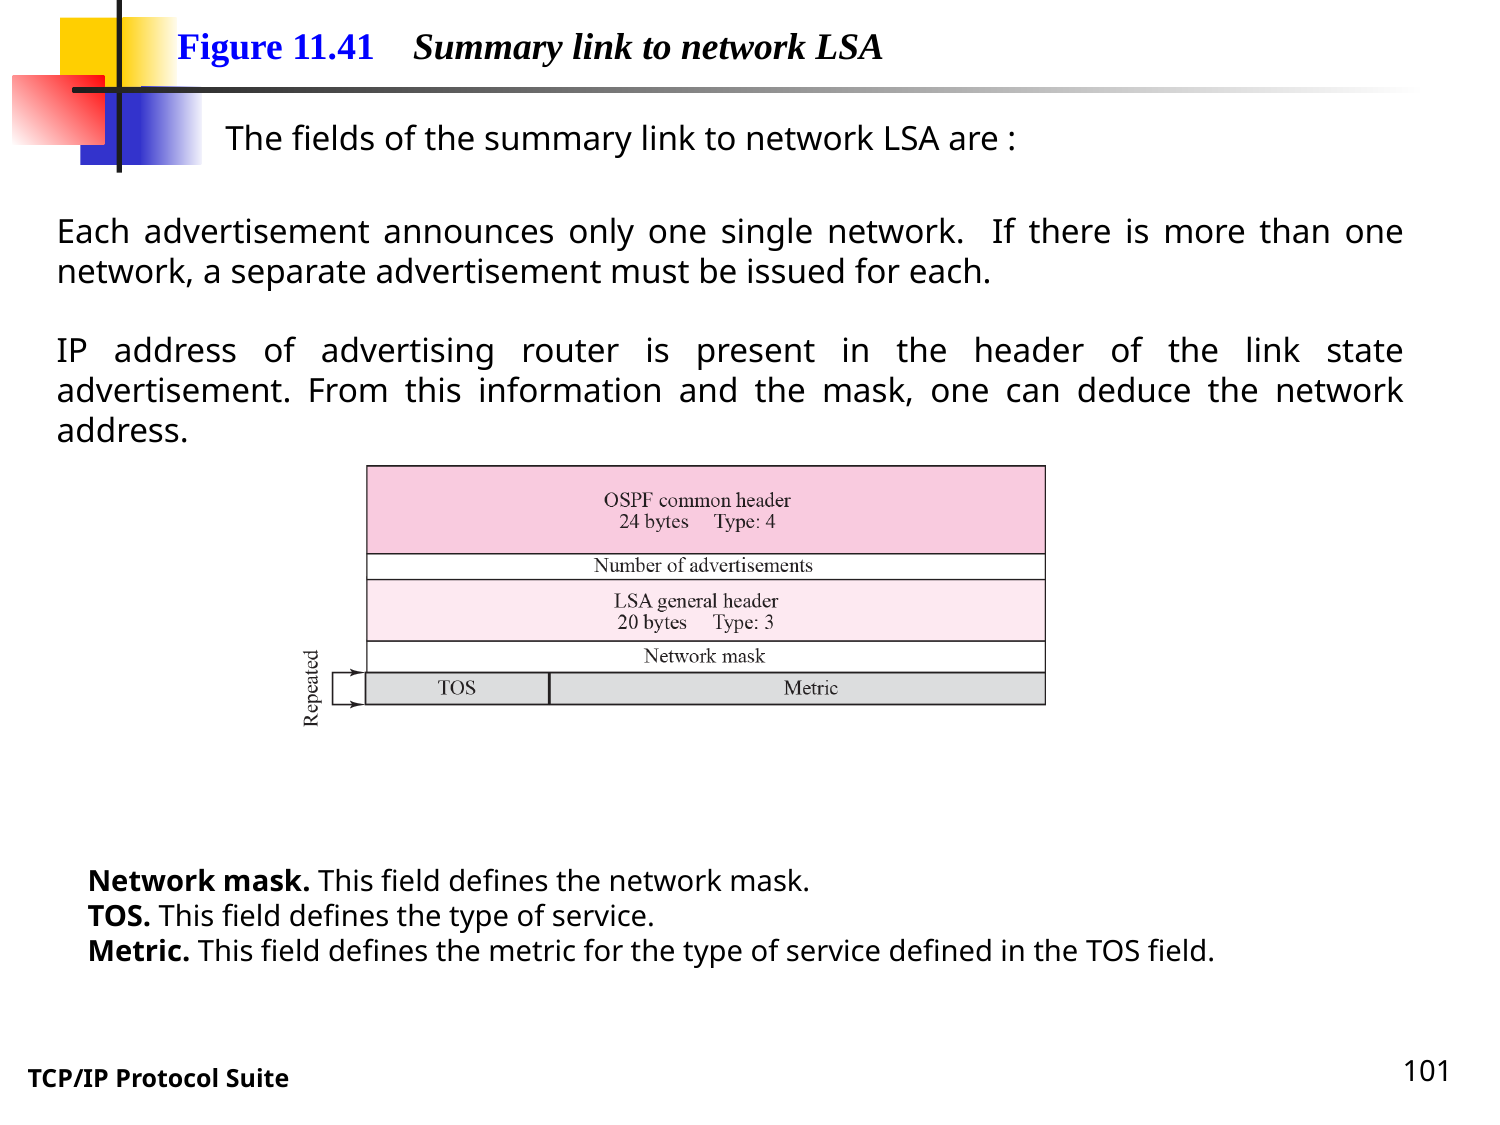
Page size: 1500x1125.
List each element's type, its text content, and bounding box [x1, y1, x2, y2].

text_box [122, 93, 141, 165]
picture [299, 465, 1046, 727]
text_box [116, 0, 122, 87]
text_box [116, 93, 122, 173]
text_box The fields of the summary link to network LSA are : [210, 109, 1288, 165]
text_box [122, 17, 177, 86]
text_box Figure 11.41 Summary link to network LSA [162, 14, 1100, 75]
text_box [141, 93, 202, 165]
text_box Each advertisement announces only one single network. If there is more than one network, a separate advertisement must be issued for each. IP address of advertising router is present in the header of the link state advertisement. From this information and the mask, one can deduce the network address. [41, 202, 1421, 457]
footer TCP/IP Protocol Suite [12, 1025, 488, 1100]
text_box [80, 93, 116, 165]
text_box Network mask. This field defines the network mask. TOS. This field defines the type of service. Metric. This field defines the metric for the type of service defined in the TOS field. [72, 855, 1423, 975]
text_box [12, 75, 105, 145]
text_box [60, 17, 116, 86]
text_box [72, 87, 1423, 93]
slide_number 101 [1155, 1024, 1468, 1100]
